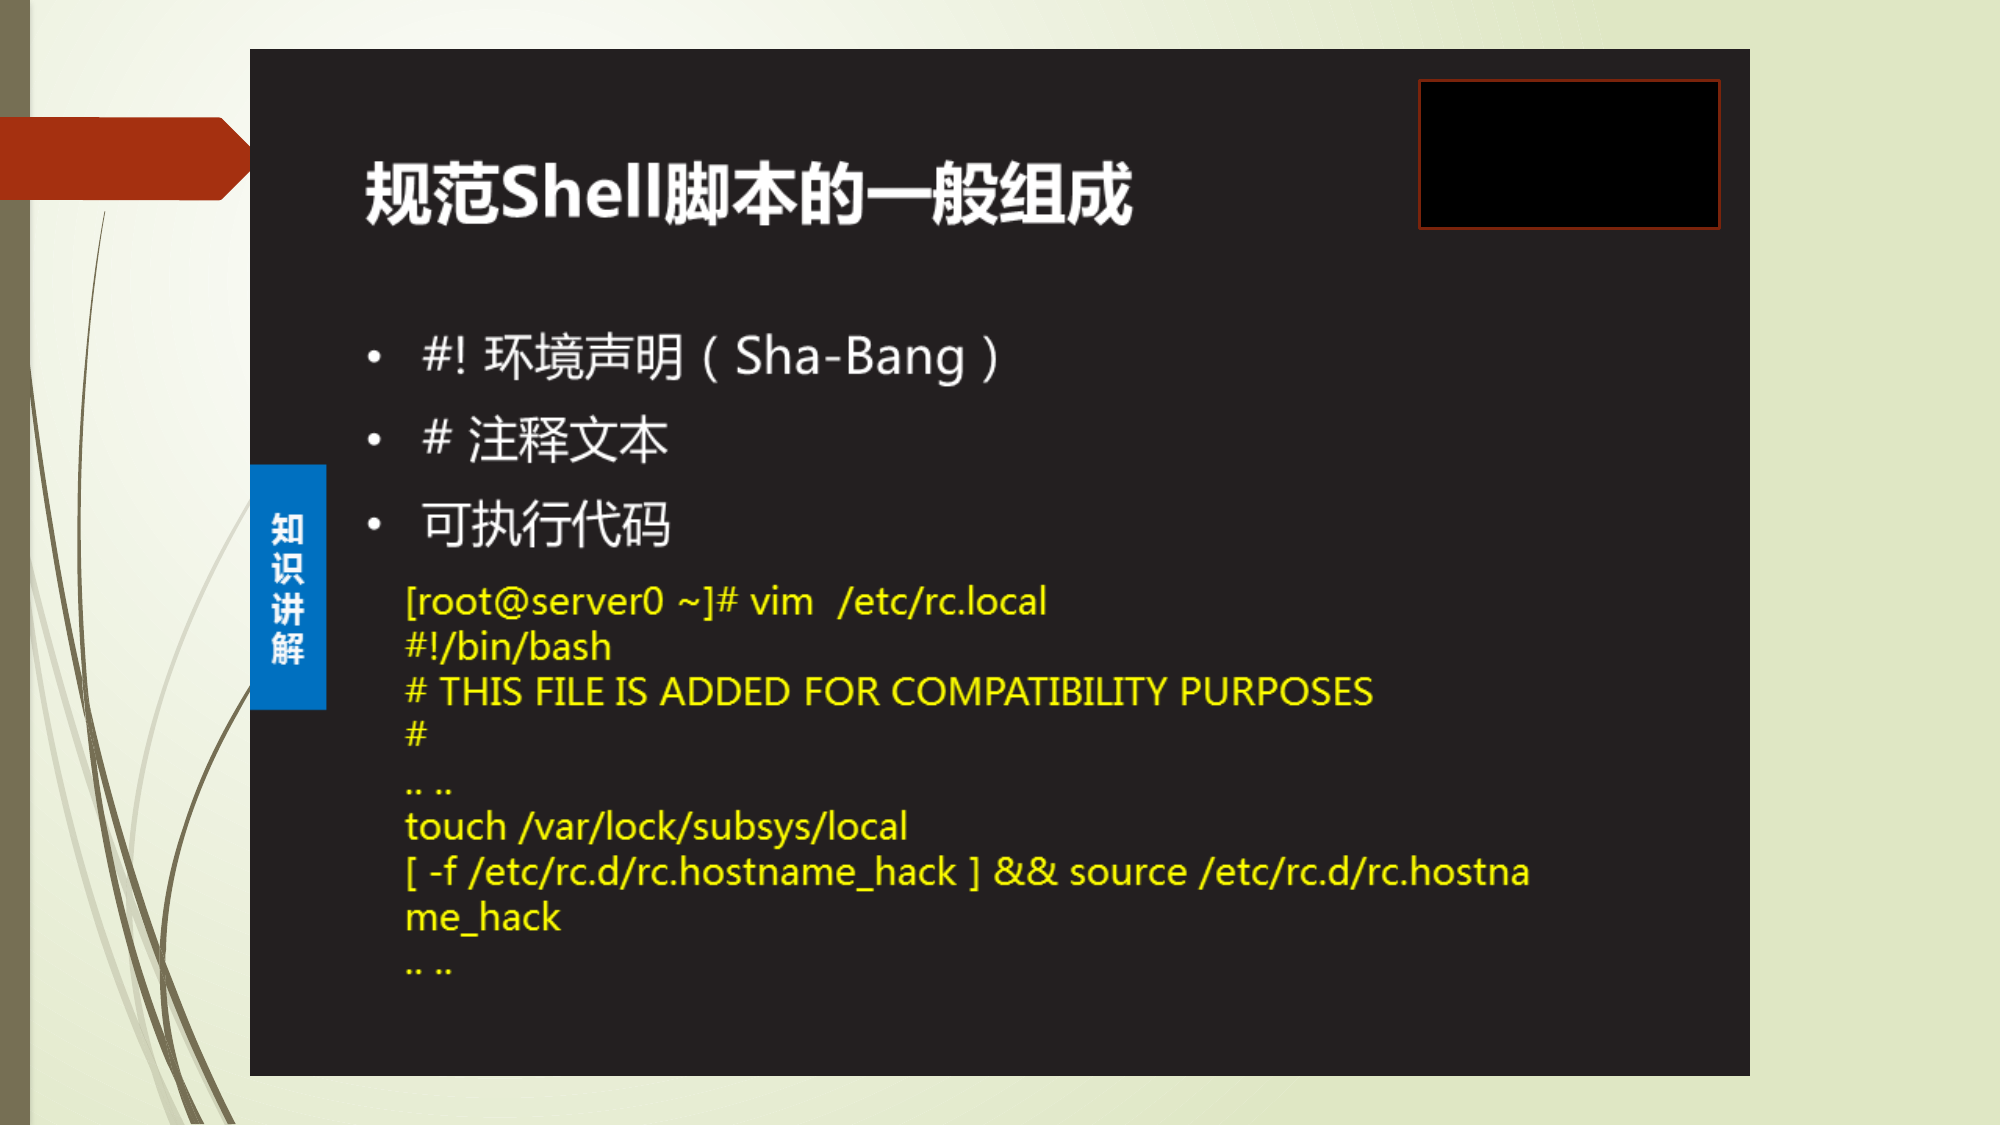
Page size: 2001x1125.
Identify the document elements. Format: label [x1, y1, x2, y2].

picture [250, 49, 1750, 1076]
